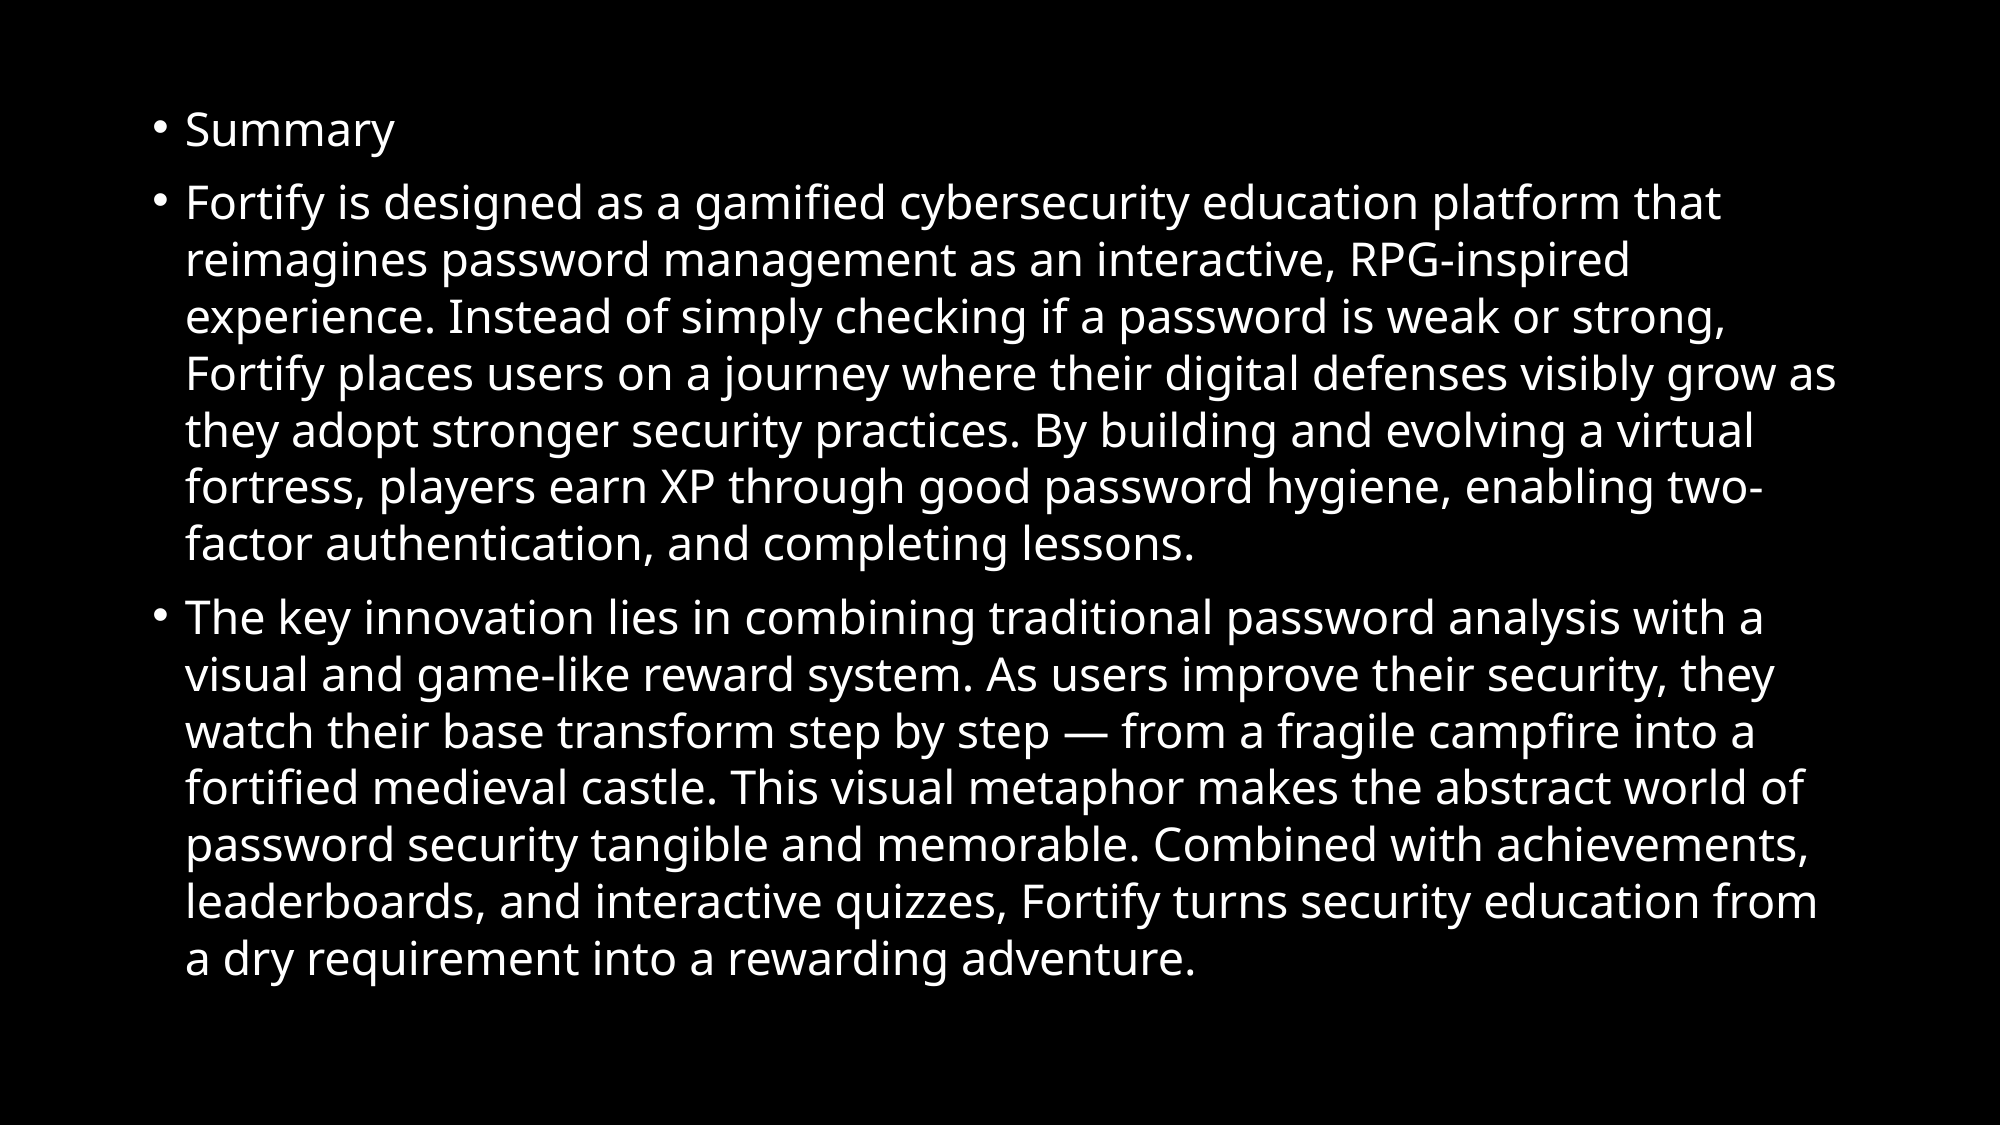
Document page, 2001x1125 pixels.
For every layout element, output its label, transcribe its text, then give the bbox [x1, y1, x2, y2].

list Summary Fortify is designed as a gamified cybersecurity education platform that reimagines password management as an interactive, RPG-inspired experience. Instead of simply checking if a password is weak or strong, Fortify places users on a journey where their digital defenses visibly grow as they adopt stronger security practices. By building and evolving a virtual fortress, players earn XP through good password hygiene, enabling two-factor authentication, and completing lessons. The key innovation lies in combining traditional password analysis with a visual and game-like reward system. As users improve their security, they watch their base transform step by step — from a fragile campfire into a fortified medieval castle. This visual metaphor makes the abstract world of password security tangible and memorable. Combined with achievements, leaderboards, and interactive quizzes, Fortify turns security education from a dry requirement into a rewarding adventure. [137, 93, 1863, 1014]
